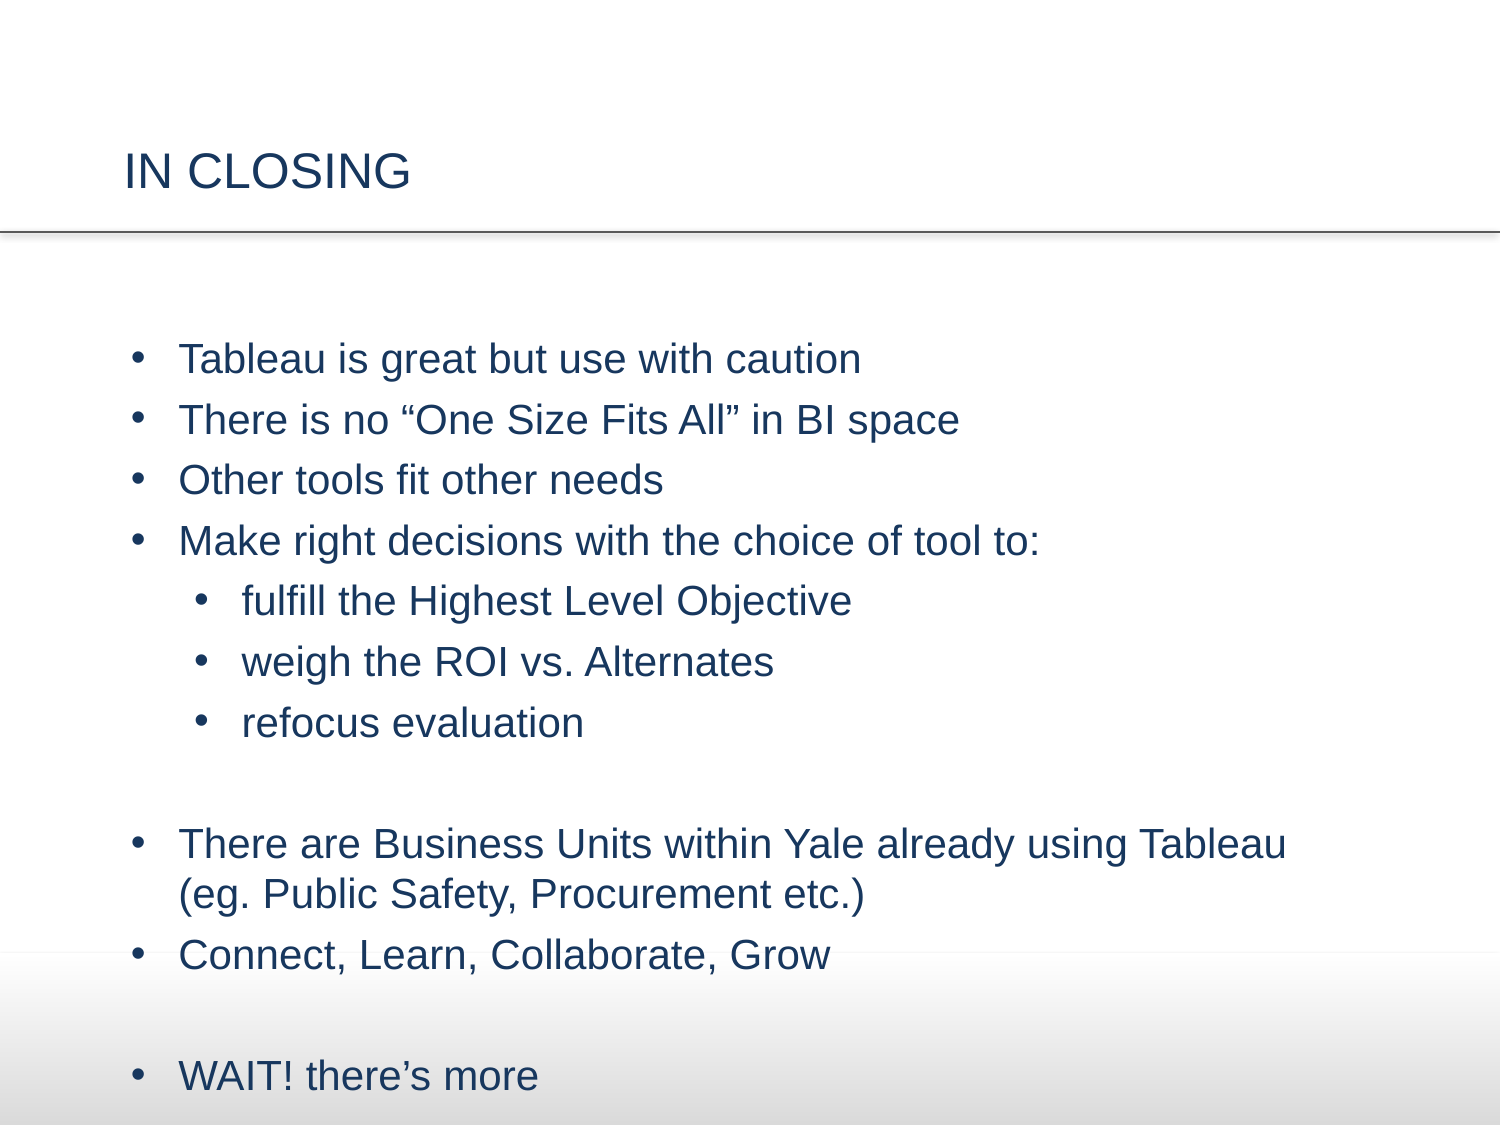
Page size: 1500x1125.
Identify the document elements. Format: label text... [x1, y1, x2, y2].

list Tableau is great but use with caution There is no “One Size Fits All” in BI space Other tools fit other needs Make right decisions with the choice of tool to: fulfill the Highest Level Objective weigh the ROI vs. Alternates refocus evaluation There are Business Units within Yale already using Tableau (eg. Public Safety, Procurement etc.) Connect, Learn, Collaborate, Grow WAIT! there’s more [122, 323, 1304, 1108]
title IN CLOSING [122, 138, 1399, 325]
